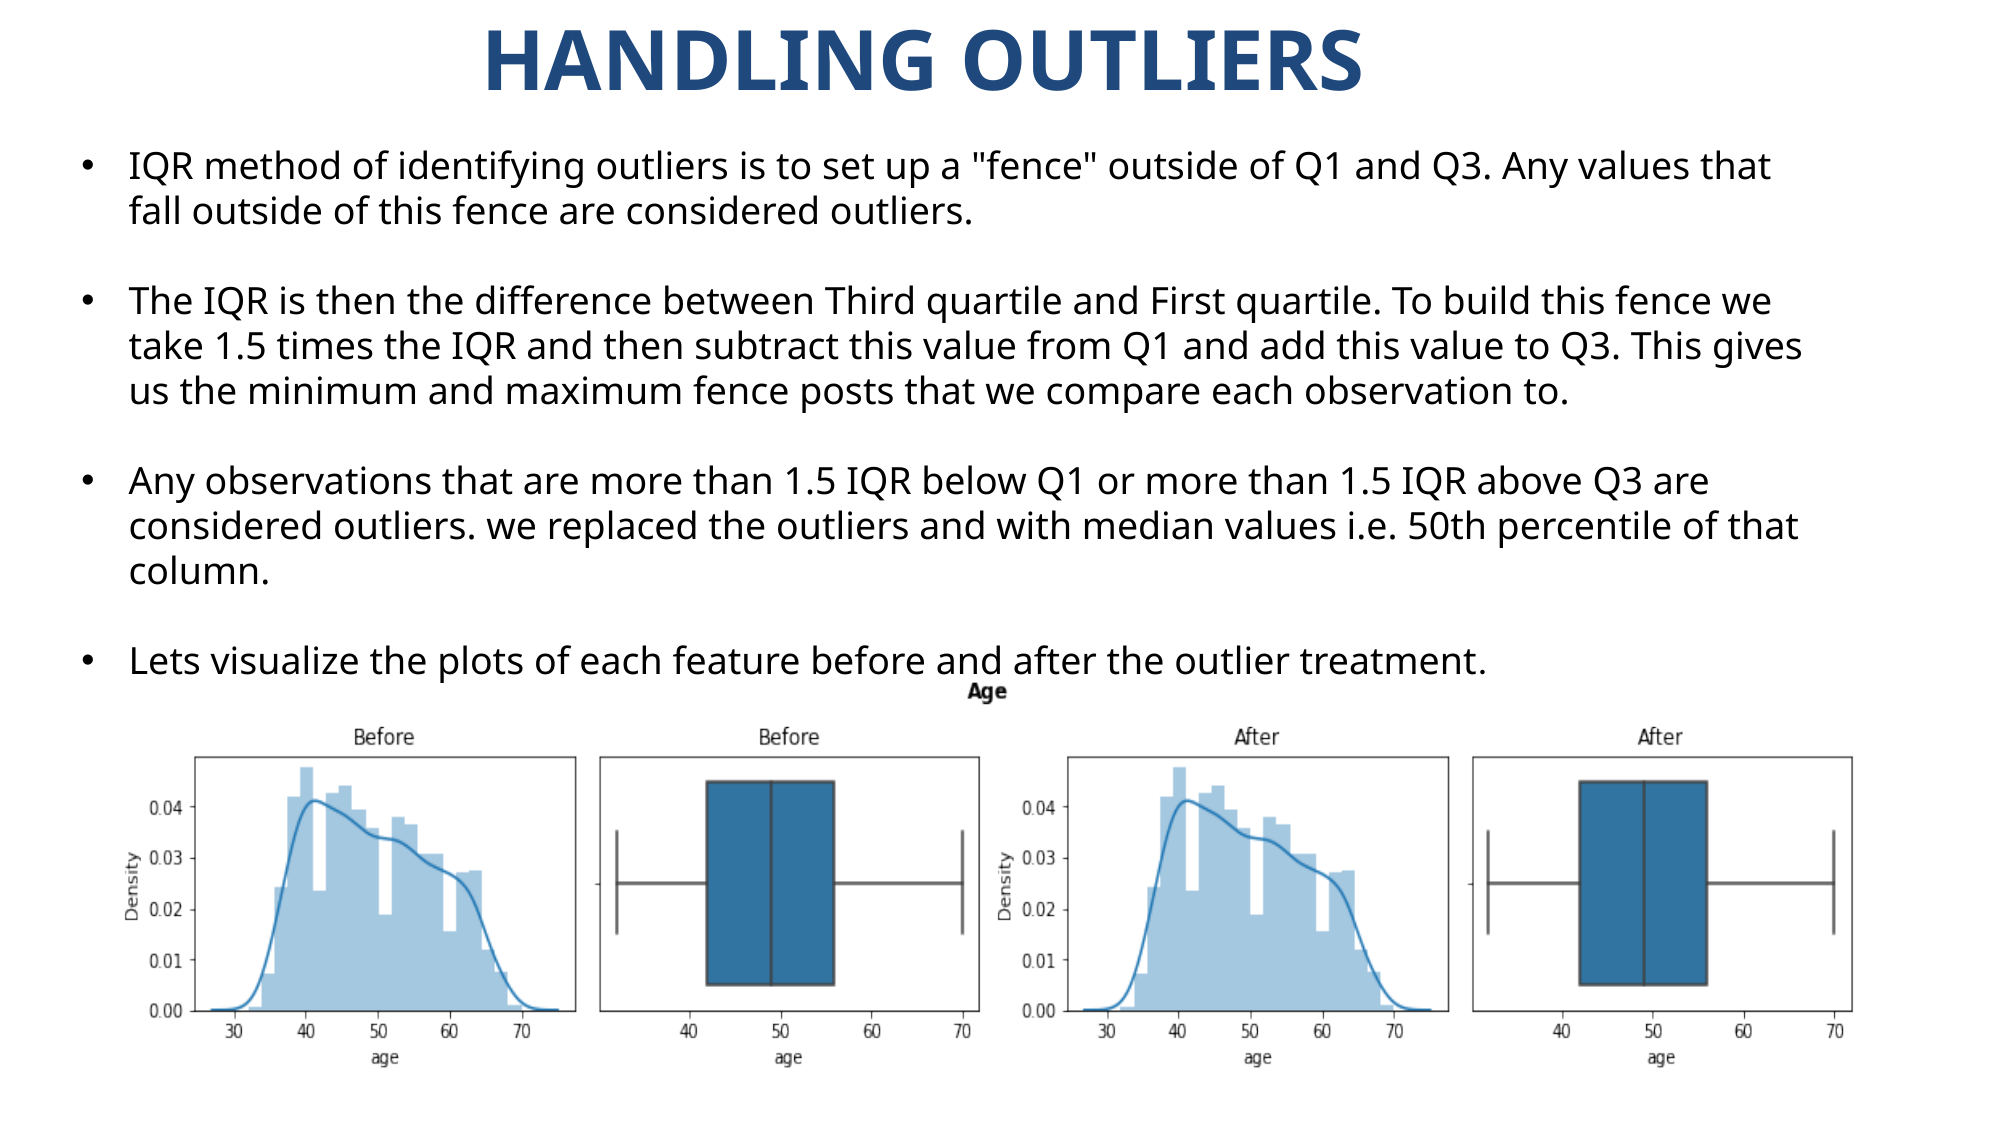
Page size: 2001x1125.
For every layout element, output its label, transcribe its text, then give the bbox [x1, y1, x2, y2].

picture [113, 668, 1863, 1081]
text_box HANDLING OUTLIERS [244, 0, 1603, 115]
text_box IQR method of identifying outliers is to set up a "fence" outside of Q1 and Q3. Any values that fall outside of this fence are considered outliers. The IQR is then the difference between Third quartile and First quartile. To build this fence we take 1.5 times the IQR and then subtract this value from Q1 and add this value to Q3. This gives us the minimum and maximum fence posts that we compare each observation to. Any observations that are more than 1.5 IQR below Q1 or more than 1.5 IQR above Q3 are considered outliers. we replaced the outliers and with median values i.e. 50th percentile of that column. Lets visualize the plots of each feature before and after the outlier treatment. [66, 134, 1847, 690]
